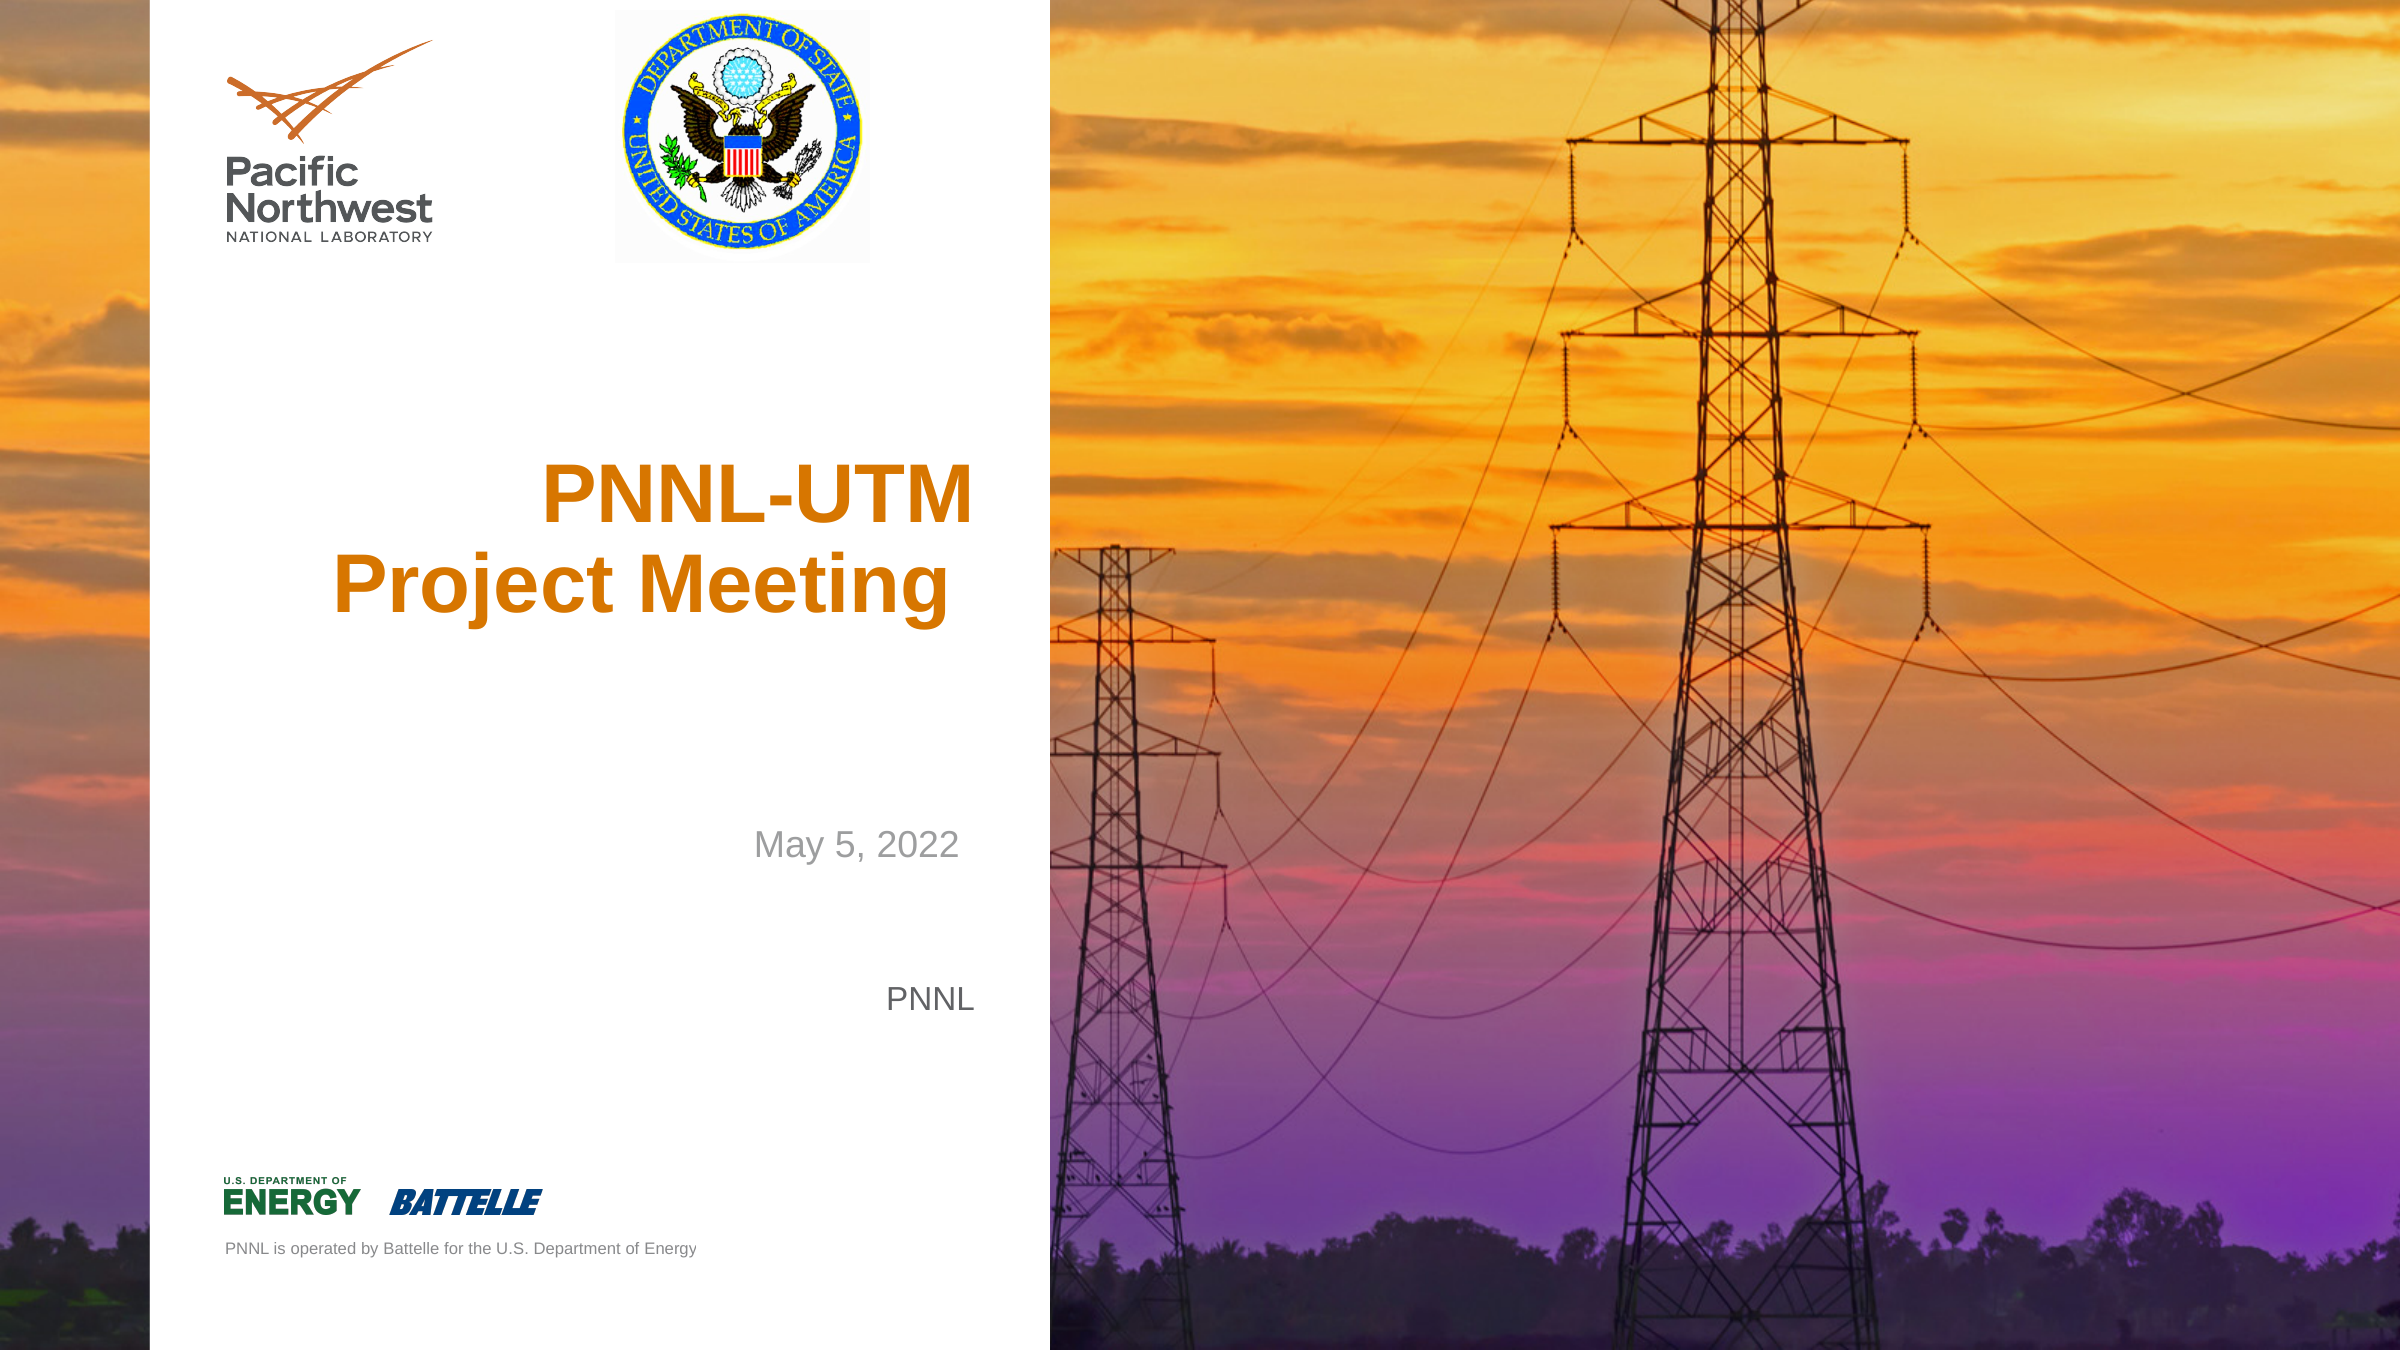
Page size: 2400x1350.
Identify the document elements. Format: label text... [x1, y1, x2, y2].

picture [0, 0, 149, 1350]
picture [224, 1177, 361, 1215]
picture [615, 10, 870, 263]
picture [225, 38, 435, 244]
picture [1050, 0, 2400, 1350]
picture [389, 1189, 543, 1215]
title PNNL-UTM Project Meeting [225, 289, 975, 802]
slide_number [435, 806, 975, 879]
list PNNL [225, 981, 975, 1027]
